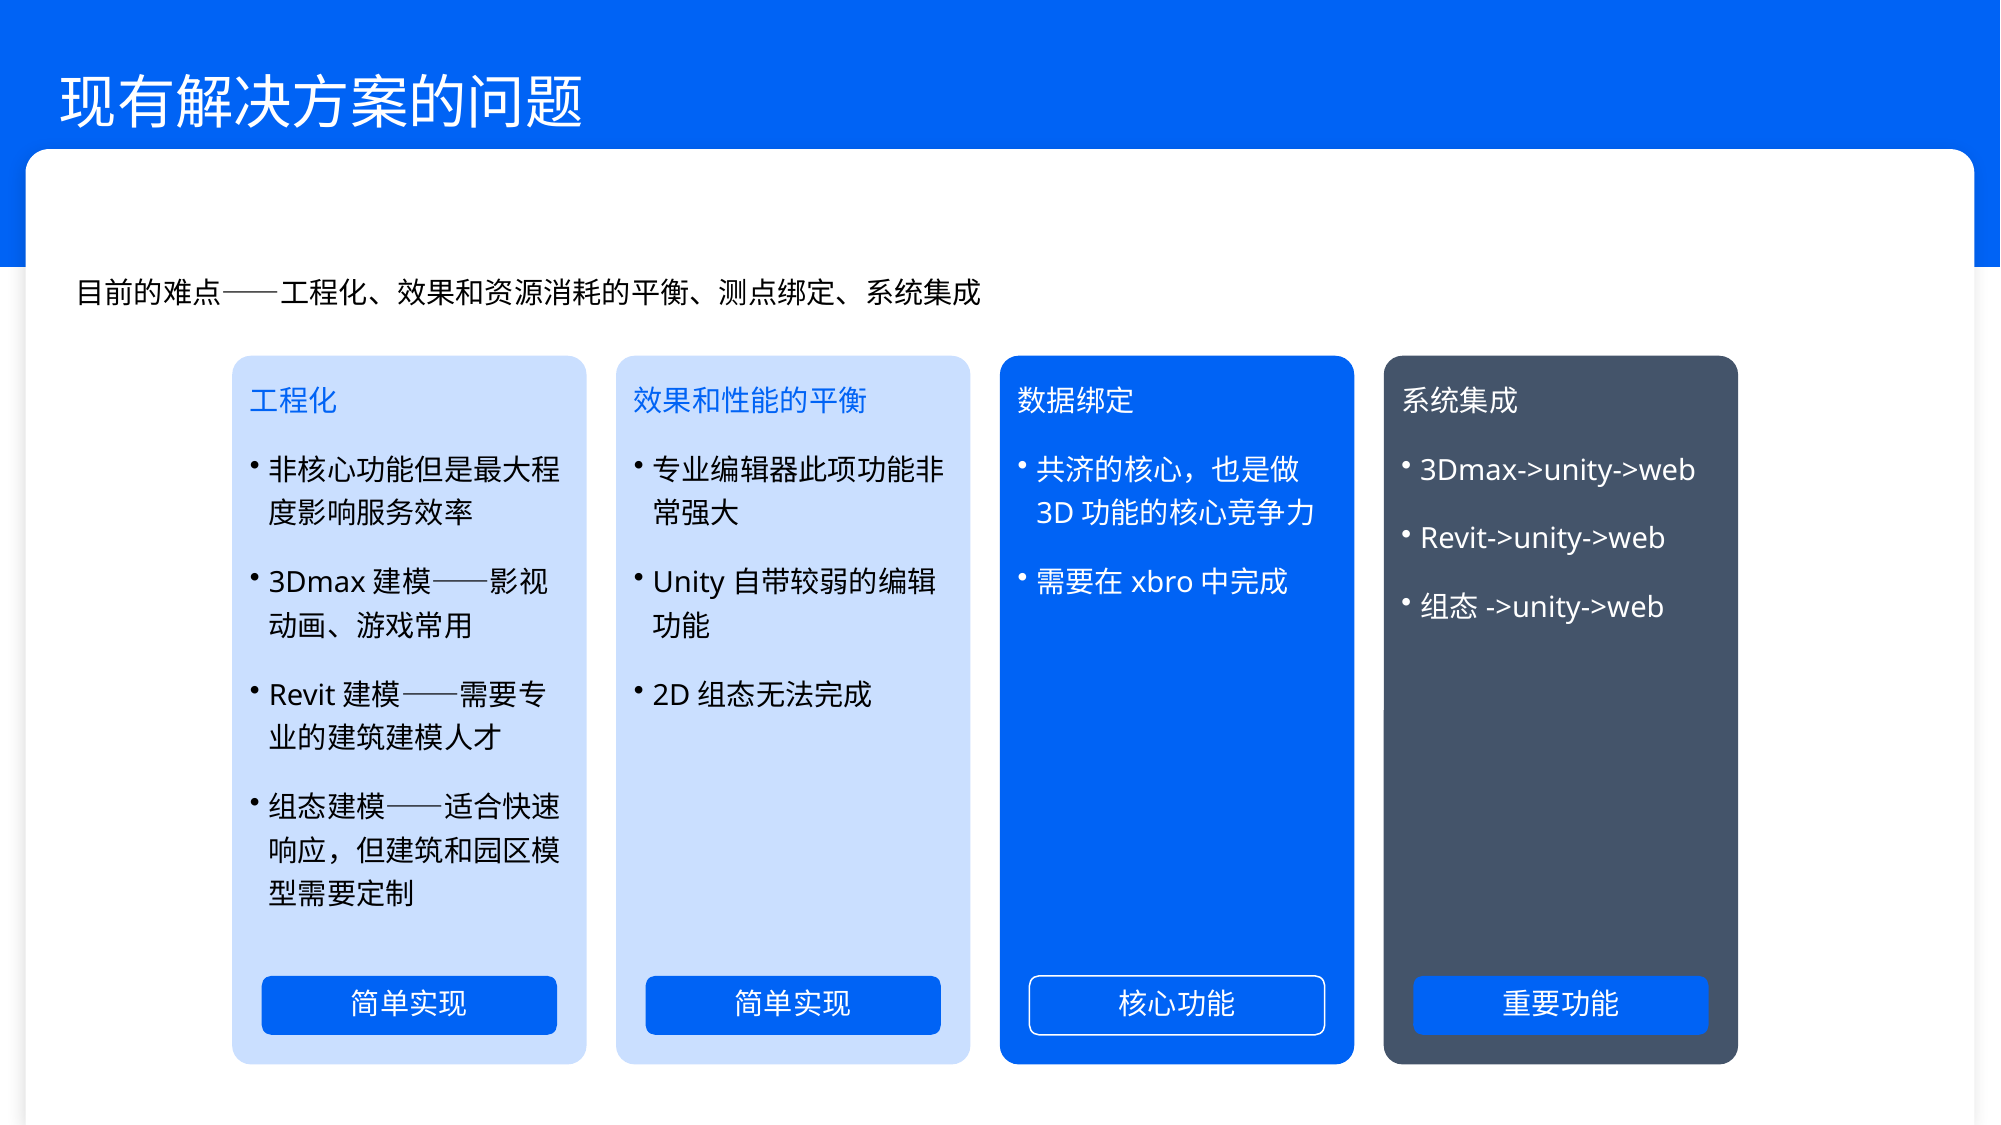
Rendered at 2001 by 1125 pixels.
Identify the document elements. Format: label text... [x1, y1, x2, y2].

text_box 目前的难点——工程化、效果和资源消耗的平衡、测点绑定、系统集成 [60, 267, 998, 317]
text_box 核心功能 [1028, 974, 1326, 1036]
text_box 效果和性能的平衡 专业编辑器此项功能非常强大 Unity自带较弱的编辑功能 2D组态无法完成 [614, 354, 972, 1066]
title 现有解决方案的问题 [0, 1, 2000, 149]
text_box 重要功能 [1412, 974, 1710, 1036]
text_box 简单实现 [260, 974, 559, 1036]
text_box 数据绑定 共济的核心，也是做3D功能的核心竞争力 需要在xbro中完成 [998, 354, 1356, 1066]
text_box 工程化 非核心功能但是最大程度影响服务效率 3Dmax建模——影视动画、游戏常用 Revit建模——需要专业的建筑建模人才 组态建模——适合快速响应，但建筑和园区模型需要定制 [231, 354, 588, 1066]
text_box 简单实现 [644, 974, 942, 1036]
text_box 系统集成 3Dmax->unity->web Revit->unity->web 组态->unity->web [1382, 354, 1740, 1066]
